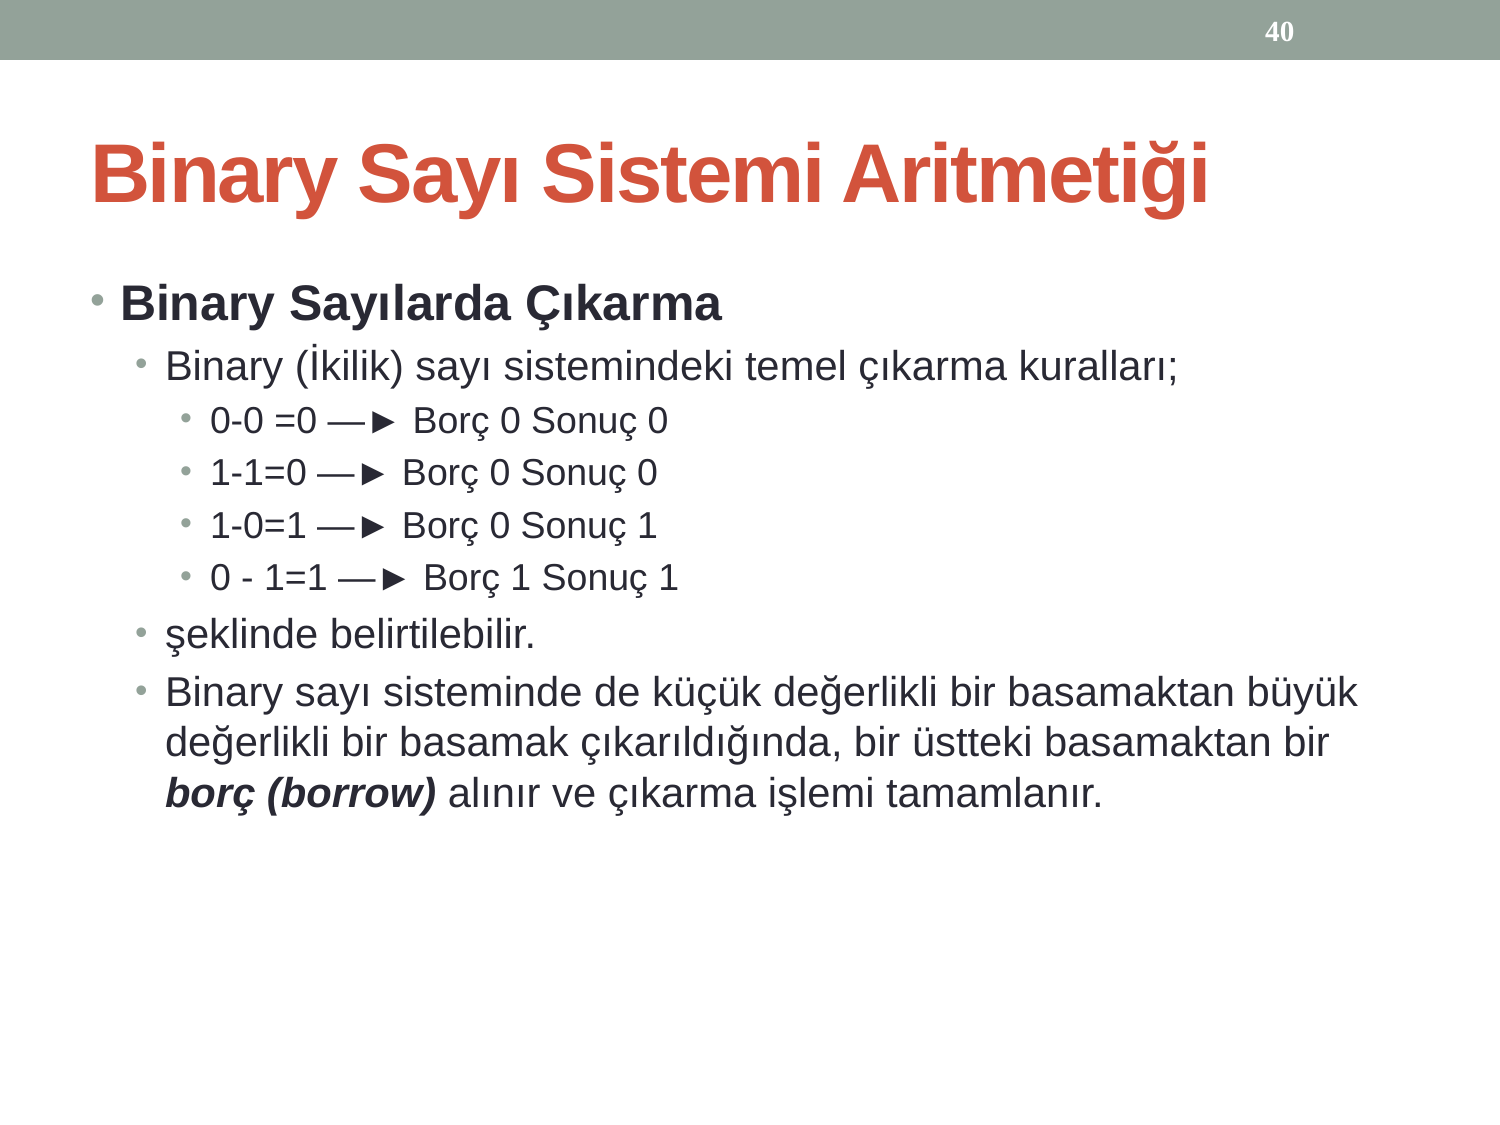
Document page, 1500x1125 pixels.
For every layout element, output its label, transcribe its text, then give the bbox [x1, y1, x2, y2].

slide_number 40 [1250, 3, 1425, 57]
list Binary Sayılarda Çıkarma Binary (İkilik) sayı sistemindeki temel çıkarma kuralları; 0-0 =0 —► Borç 0 Sonuç 0 1-1=0 —► Borç 0 Sonuç 0 1-0=1 —► Borç 0 Sonuç 1 0 - 1=1 —► Borç 1 Sonuç 1 şeklinde belirtilebilir. Binary sayı sisteminde de küçük değerlikli bir basamaktan büyük değerlikli bir basamak çıkarıldığında, bir üstteki basamaktan bir borç (borrow) alınır ve çıkarma işlemi tamamlanır. [75, 262, 1425, 1063]
title Binary Sayı Sistemi Aritmetiği [75, 87, 1425, 250]
